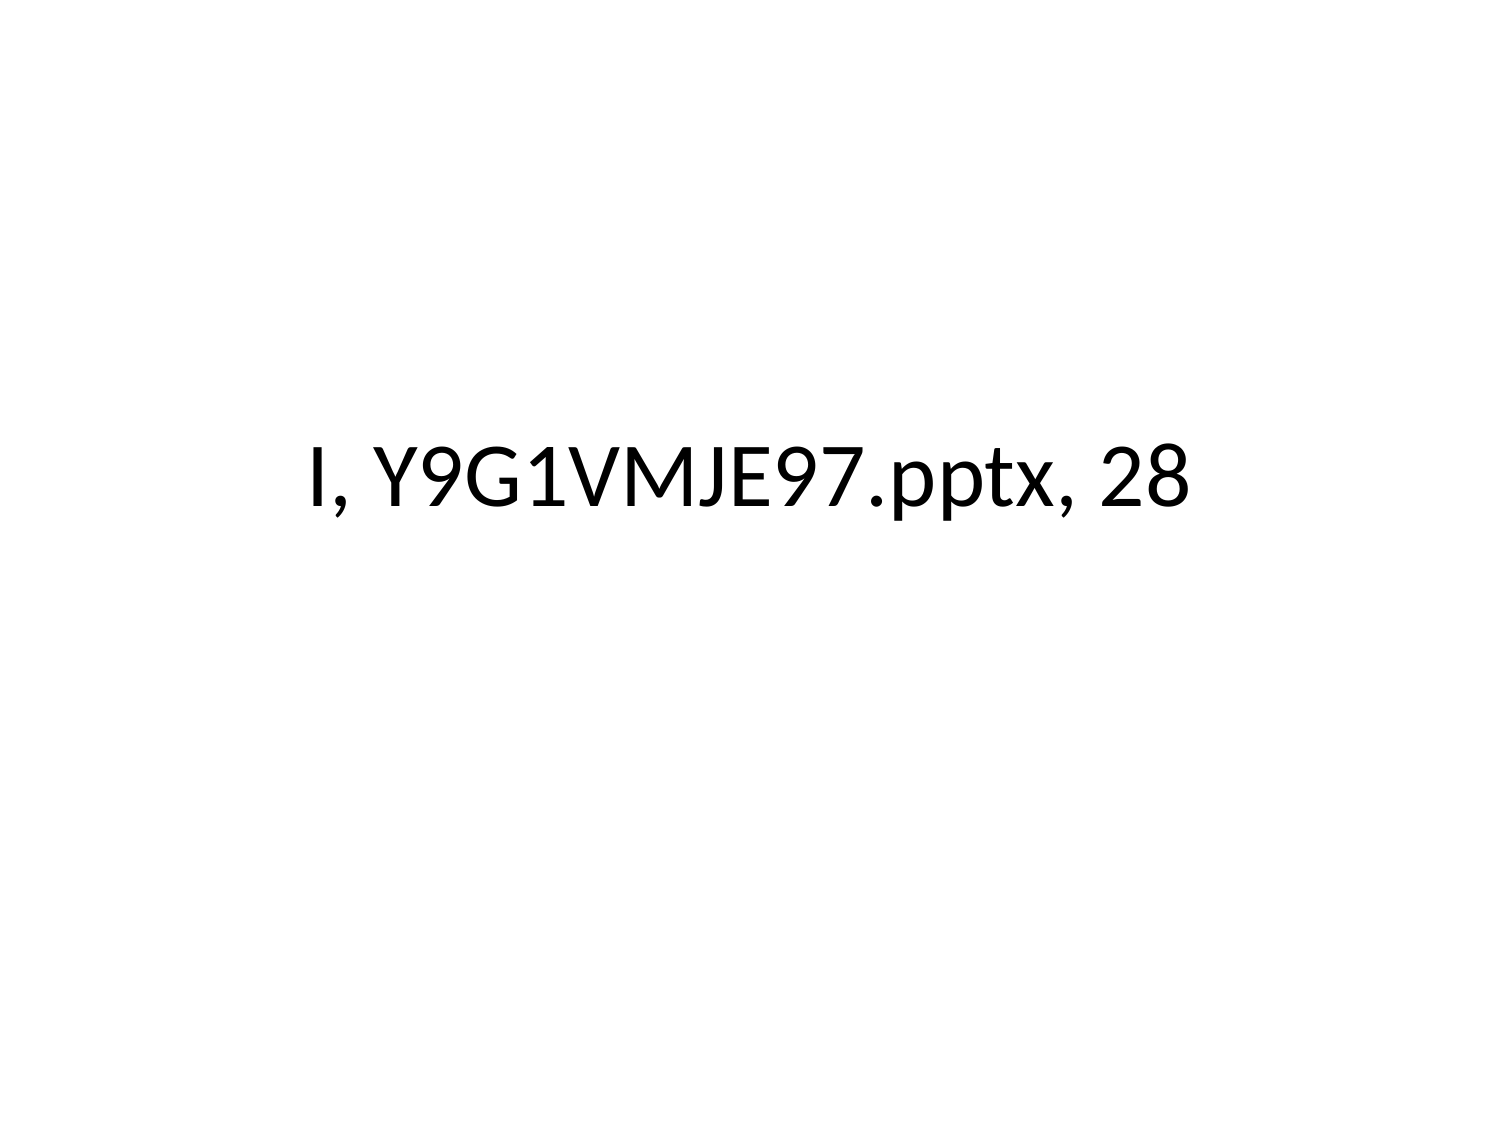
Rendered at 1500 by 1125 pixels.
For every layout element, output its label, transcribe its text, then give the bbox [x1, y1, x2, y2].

title I, Y9G1VMJE97.pptx, 28 [112, 349, 1388, 591]
